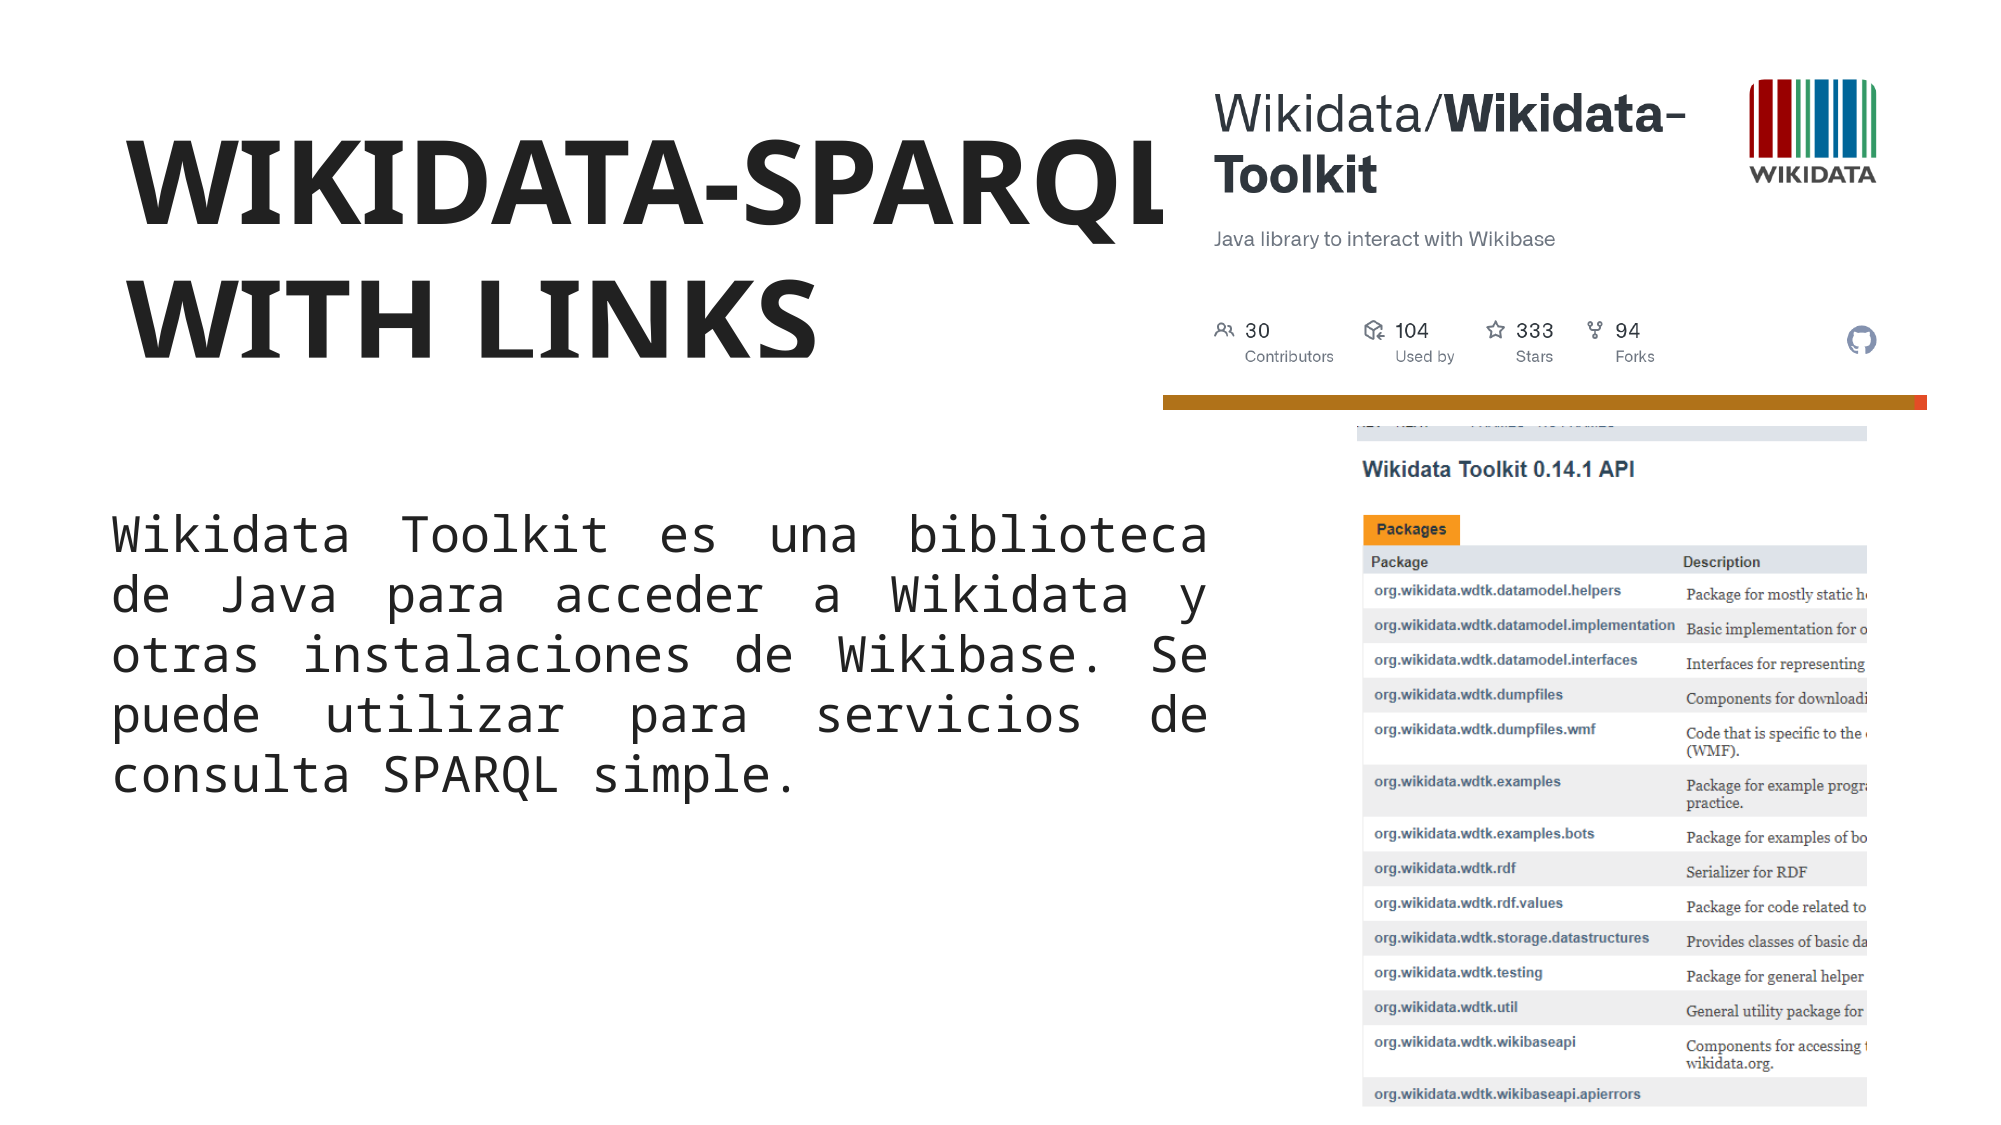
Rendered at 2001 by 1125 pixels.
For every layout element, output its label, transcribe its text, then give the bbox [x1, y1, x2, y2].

title WIKIDATA-SPARQL WITH LINKS [111, 99, 1158, 317]
picture [1356, 426, 1868, 1125]
picture [1163, 27, 1927, 410]
list Wikidata Toolkit es una biblioteca de Java para acceder a Wikidata y otras instalaciones de Wikibase. Se puede utilizar para servicios de consulta SPARQL simple. [111, 357, 1209, 992]
